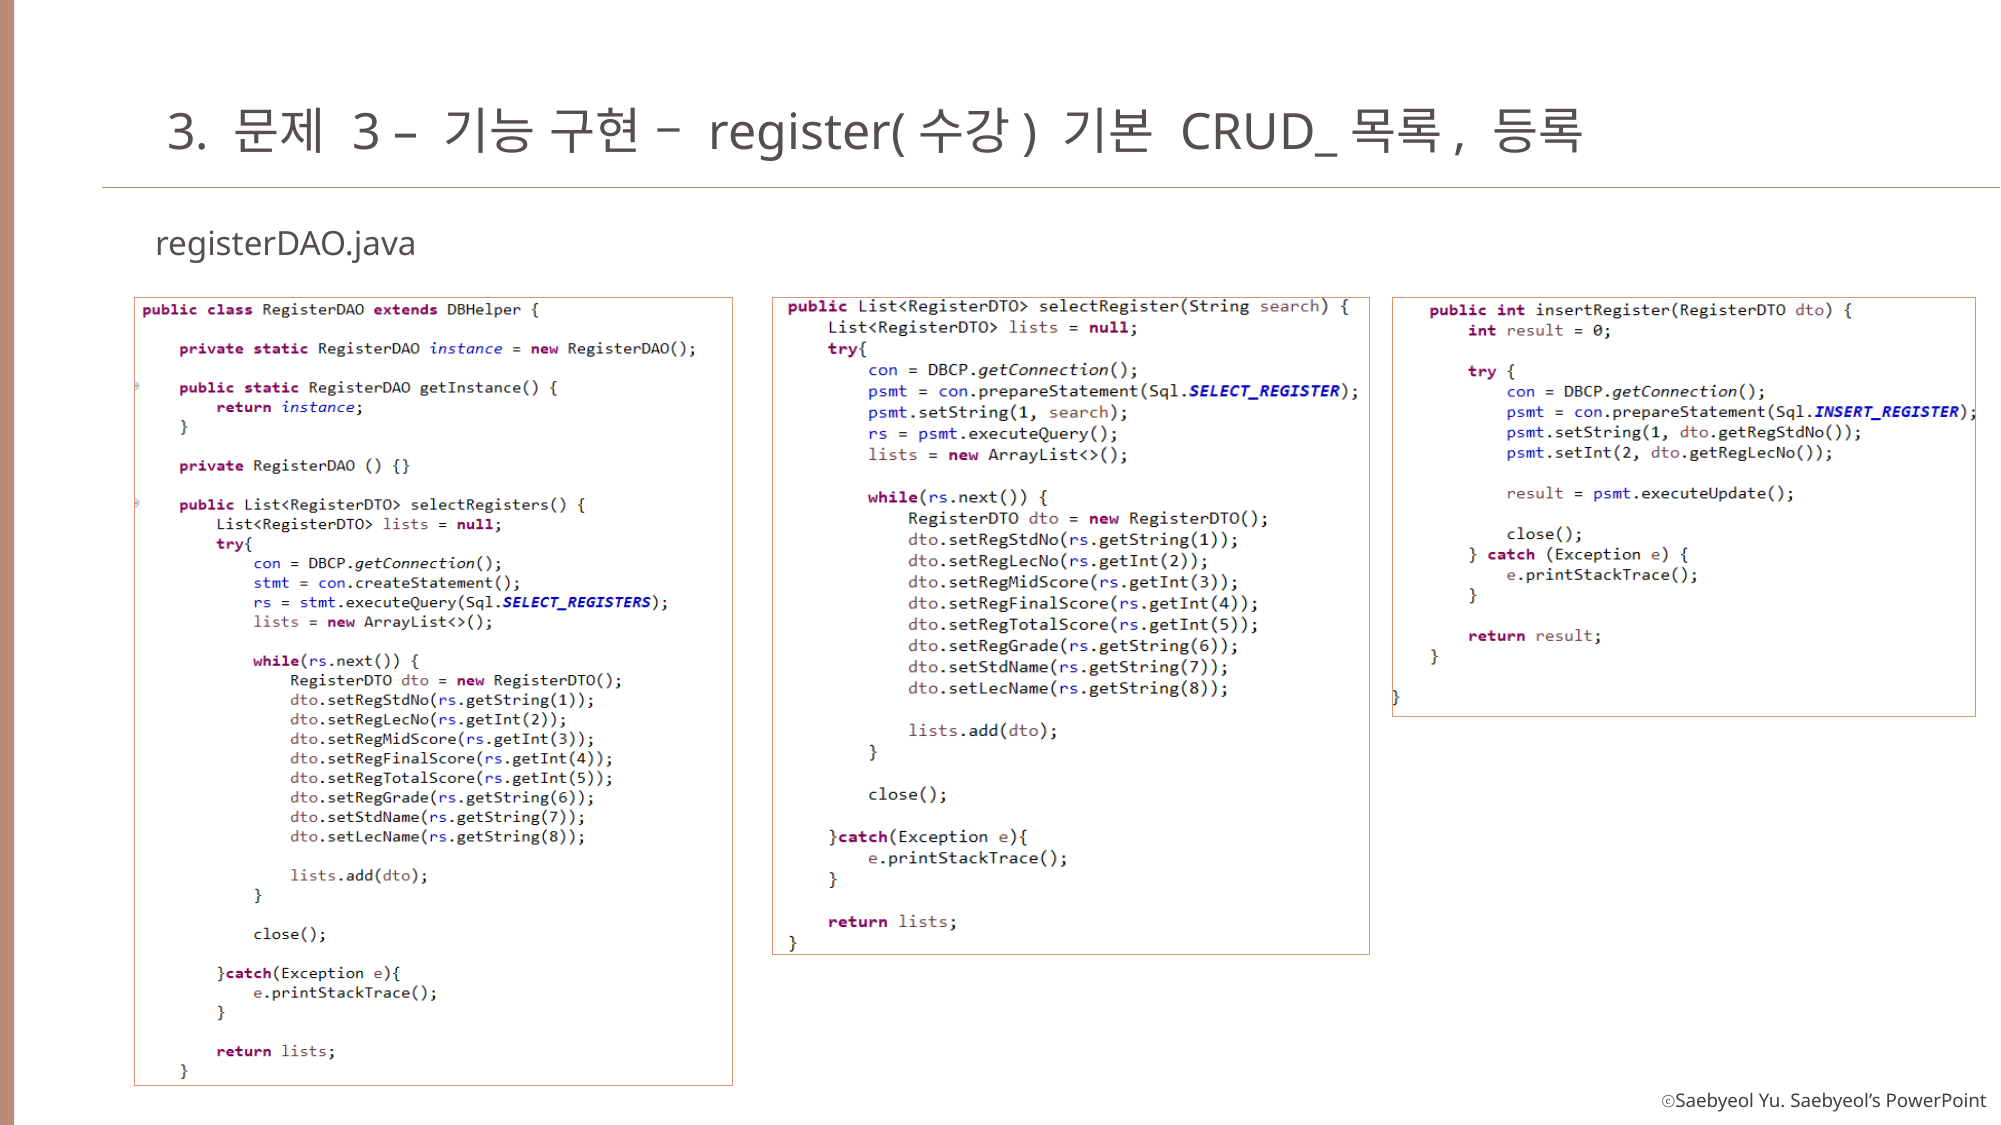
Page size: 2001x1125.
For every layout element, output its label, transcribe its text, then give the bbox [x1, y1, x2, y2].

text_box registerDAO.java [140, 214, 530, 270]
text_box [0, 0, 15, 1125]
text_box 3. 문제 3 – 기능 구현 – register(수강) 기본 CRUD_목록, 등록 [152, 91, 1600, 167]
picture [134, 297, 733, 1086]
picture [772, 297, 1370, 955]
picture [1392, 297, 1976, 717]
